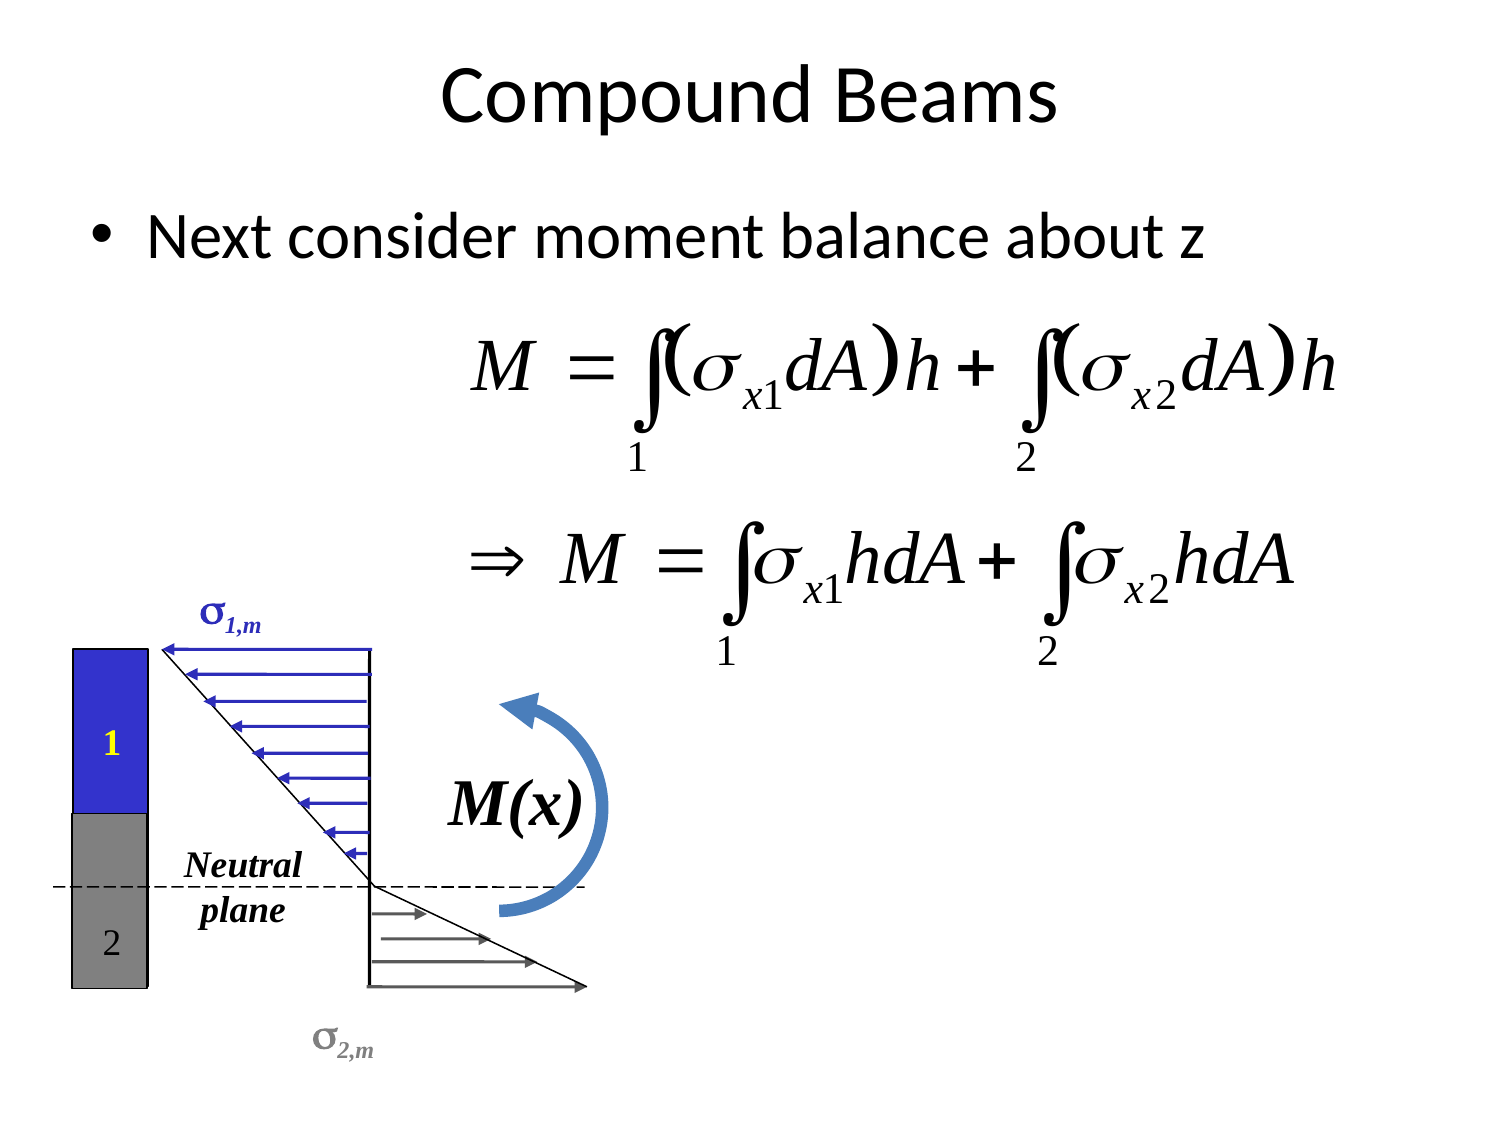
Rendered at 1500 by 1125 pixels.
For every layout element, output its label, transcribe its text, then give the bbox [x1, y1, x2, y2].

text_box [458, 302, 1353, 678]
list Next consider moment balance about z [75, 184, 1425, 927]
text_box M(x) [592, 751, 601, 847]
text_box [52, 573, 588, 1066]
title Compound Beams [75, 0, 1425, 183]
